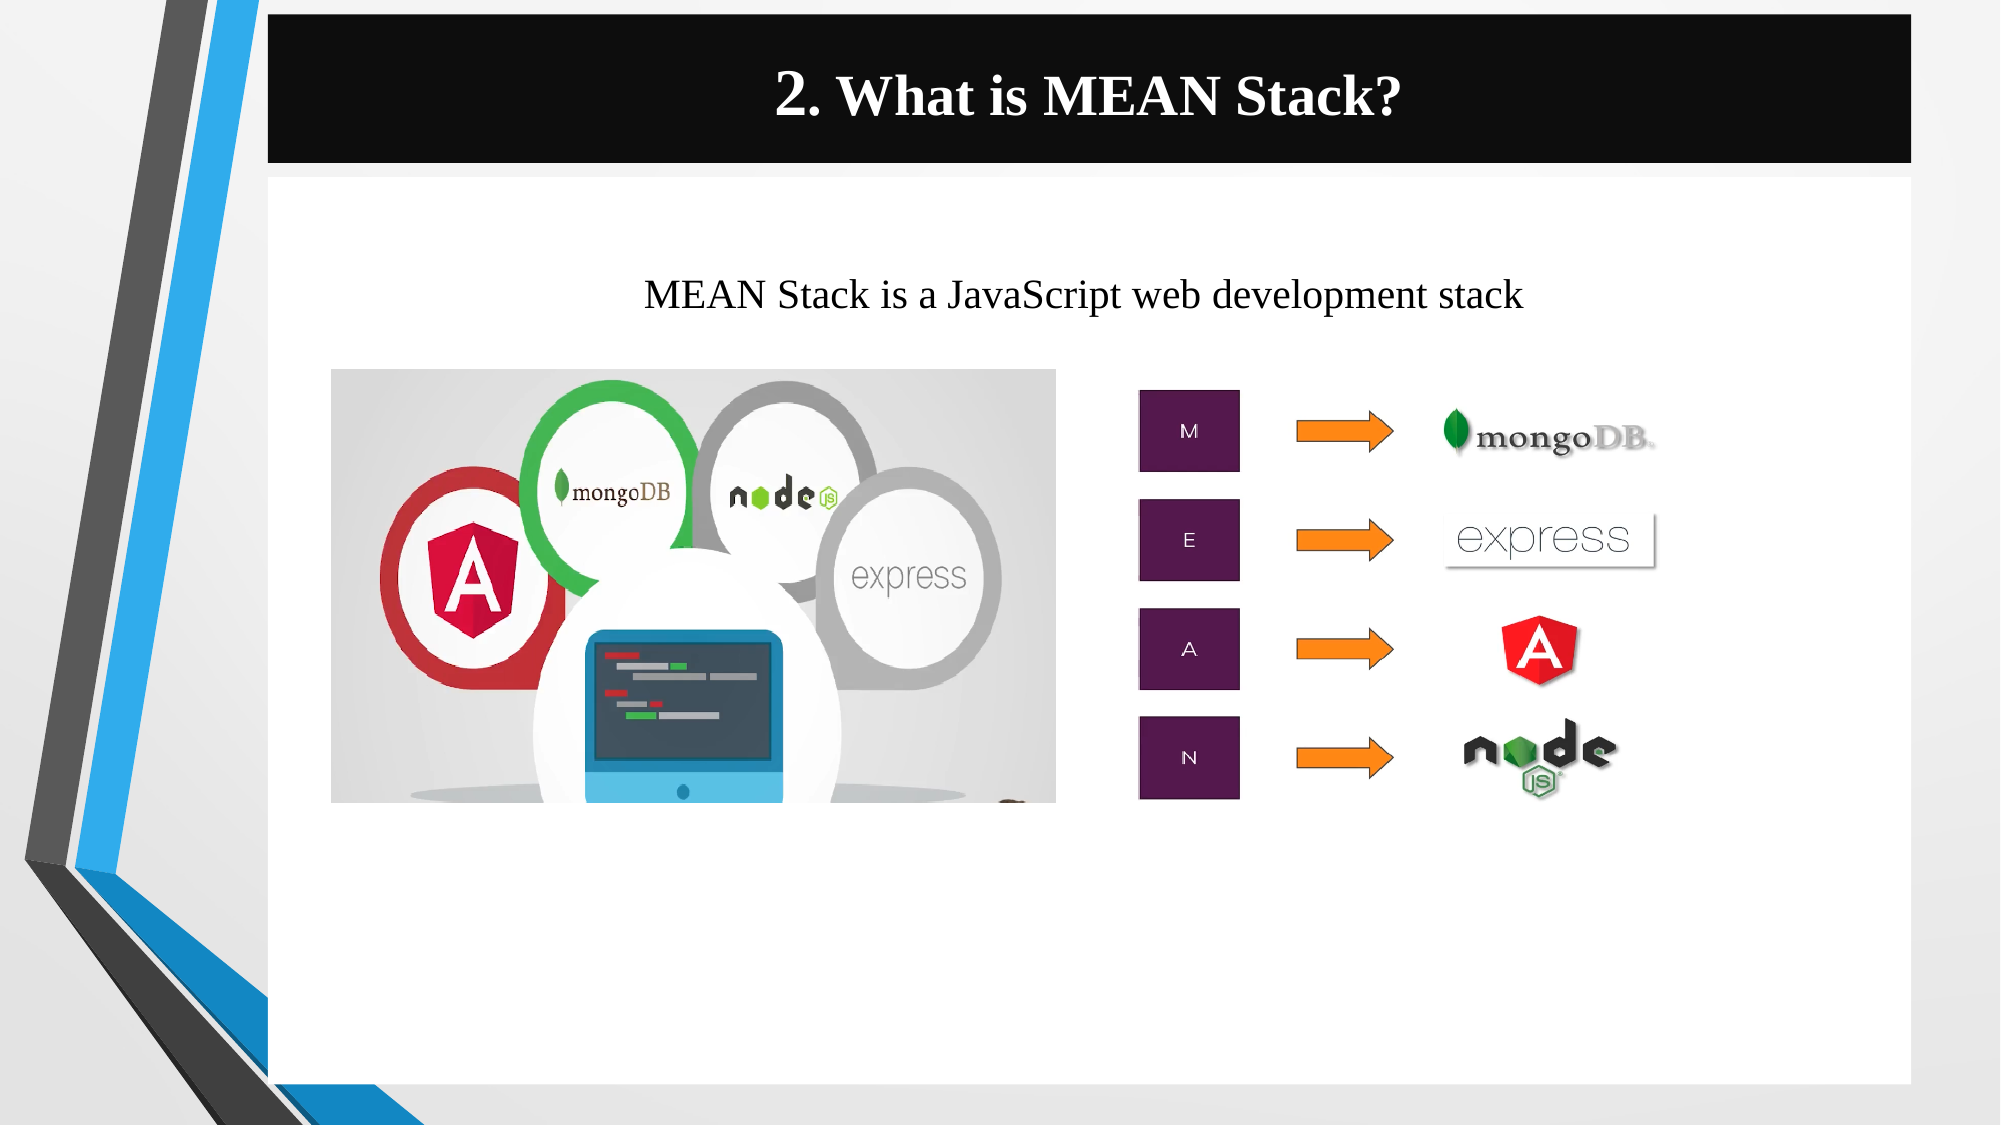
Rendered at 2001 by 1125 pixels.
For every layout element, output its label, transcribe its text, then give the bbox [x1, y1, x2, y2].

picture [1110, 369, 1748, 803]
list MEAN Stack is a JavaScript web development stack [267, 177, 1912, 1085]
picture [331, 369, 1056, 803]
title 2. What is MEAN Stack? [267, 14, 1912, 163]
